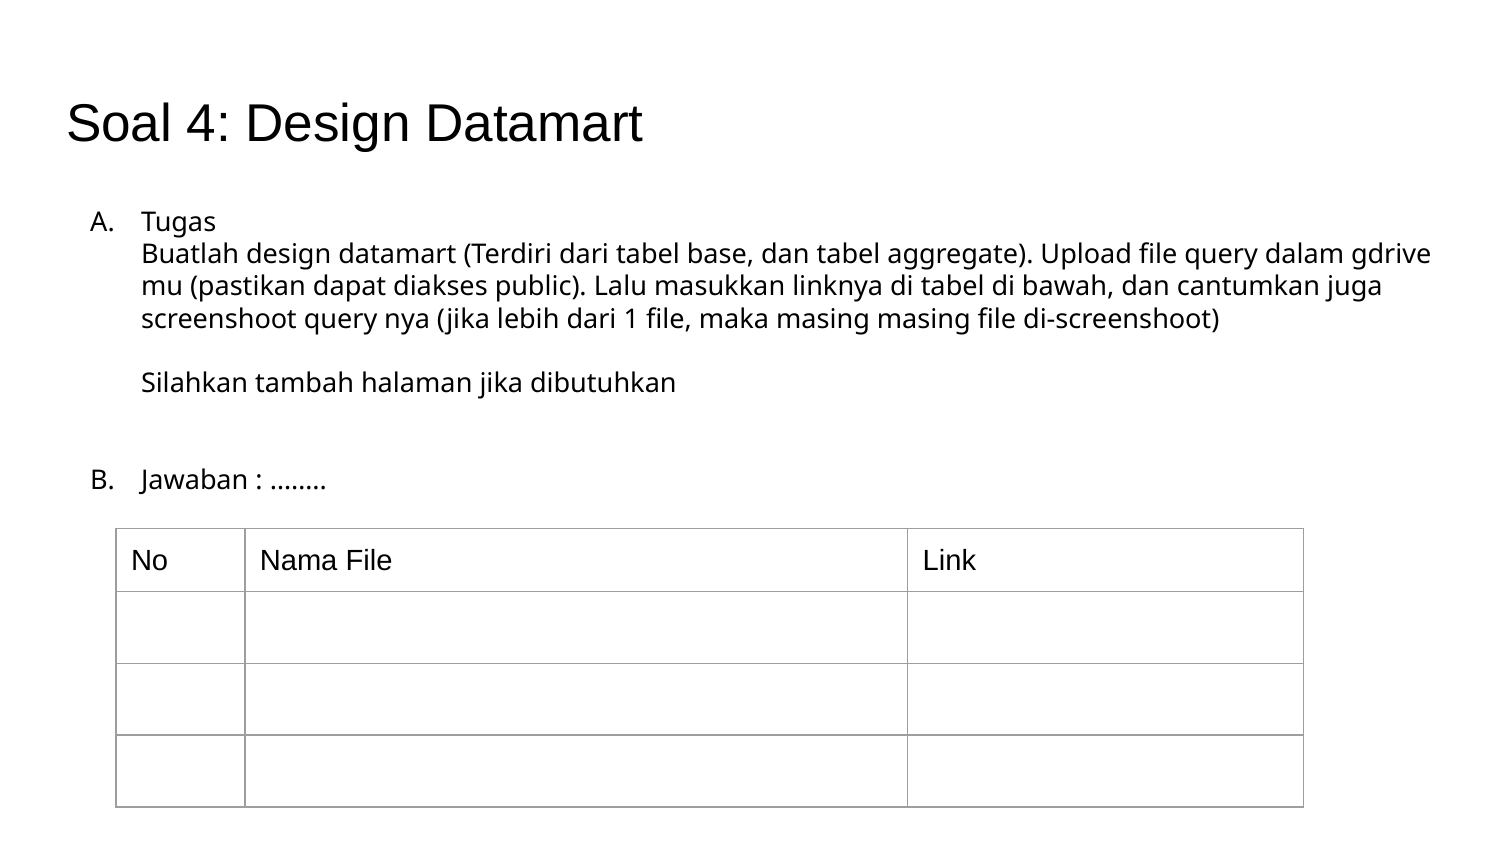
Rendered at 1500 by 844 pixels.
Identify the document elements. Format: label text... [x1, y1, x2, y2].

table_header Link [908, 529, 1303, 591]
table_cell [117, 736, 244, 806]
table_cell [246, 664, 907, 734]
table_header No [117, 529, 244, 591]
table_cell [117, 664, 244, 734]
list Tugas Buatlah design datamart (Terdiri dari tabel base, dan tabel aggregate). Upload file query dalam gdrive mu (pastikan dapat diakses public). Lalu masukkan linknya di tabel di bawah, dan cantumkan juga screenshoot query nya (jika lebih dari 1 file, maka masing masing file di-screenshoot) Silahkan tambah halaman jika dibutuhkan Jawaban : …….. [51, 189, 1449, 750]
table_cell [908, 736, 1303, 806]
table_cell [246, 736, 907, 806]
table_cell [246, 592, 907, 663]
table_cell [117, 592, 244, 663]
title Soal 4: Design Datamart [51, 72, 1449, 167]
table_cell [908, 664, 1303, 734]
table_cell [908, 592, 1303, 663]
table_header Nama File [246, 529, 907, 591]
